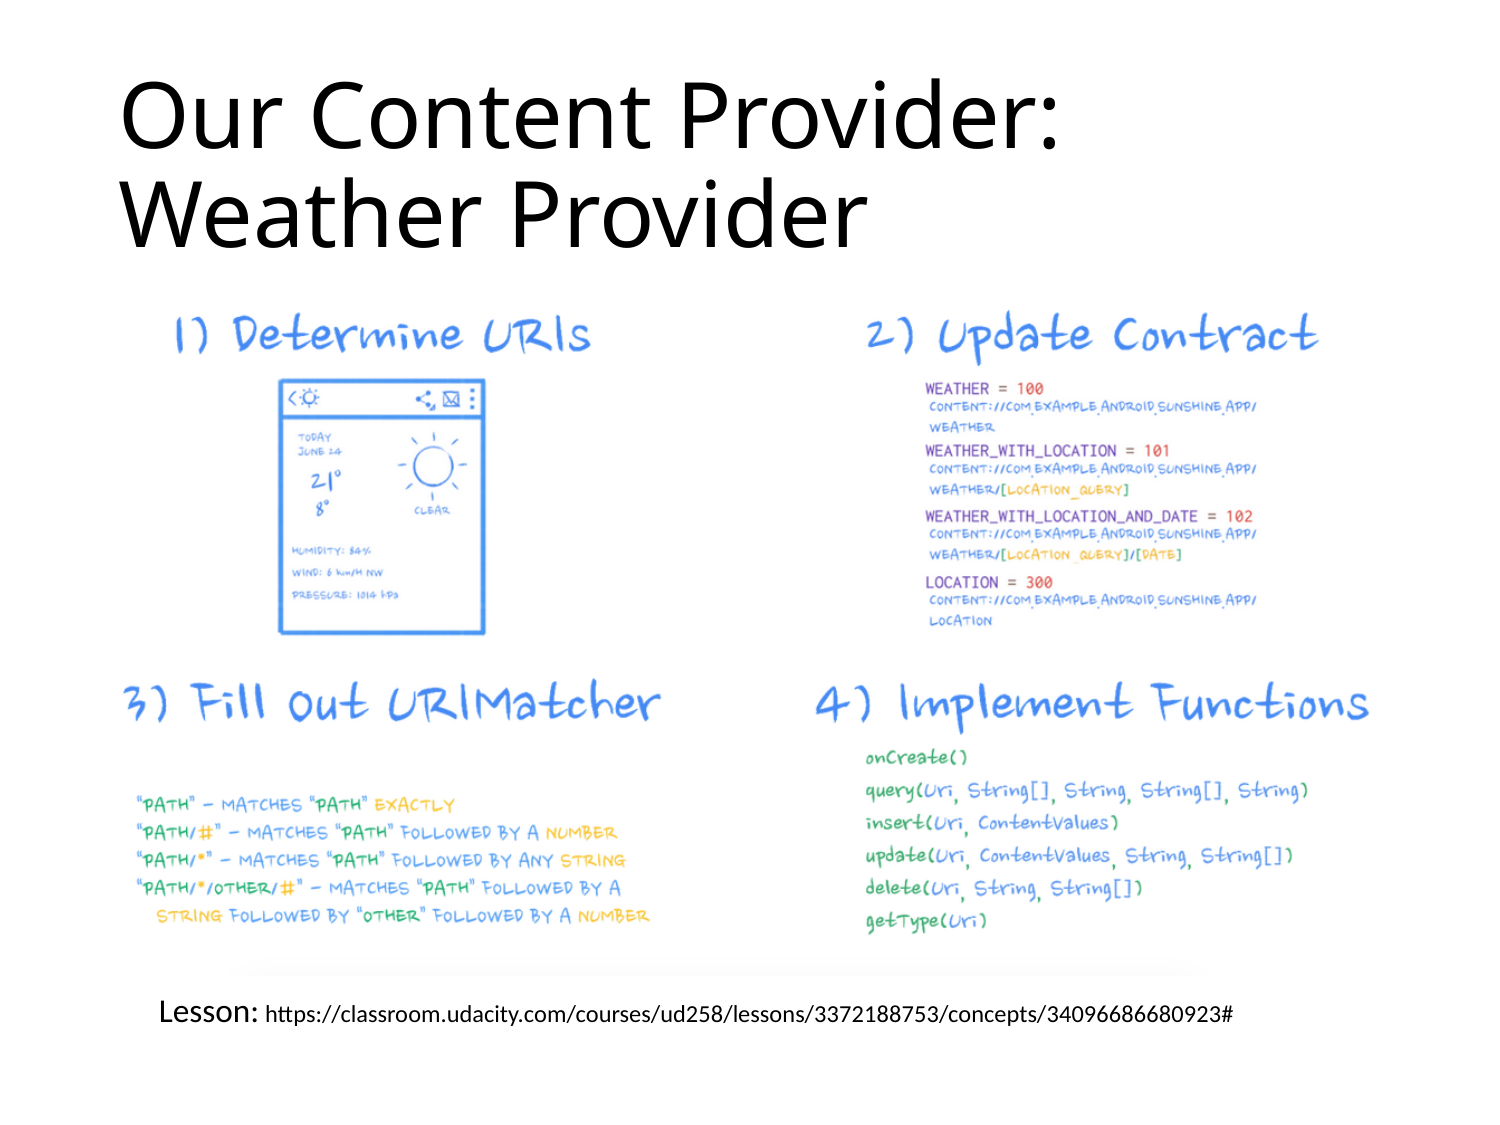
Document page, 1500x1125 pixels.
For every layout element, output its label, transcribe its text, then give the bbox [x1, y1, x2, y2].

title Our Content Provider: Weather Provider [103, 59, 1397, 260]
list Lesson: https://classroom.udacity.com/courses/ud258/lessons/3372188753/concepts/34096686680923# [143, 986, 1315, 1060]
picture [71, 260, 1429, 976]
